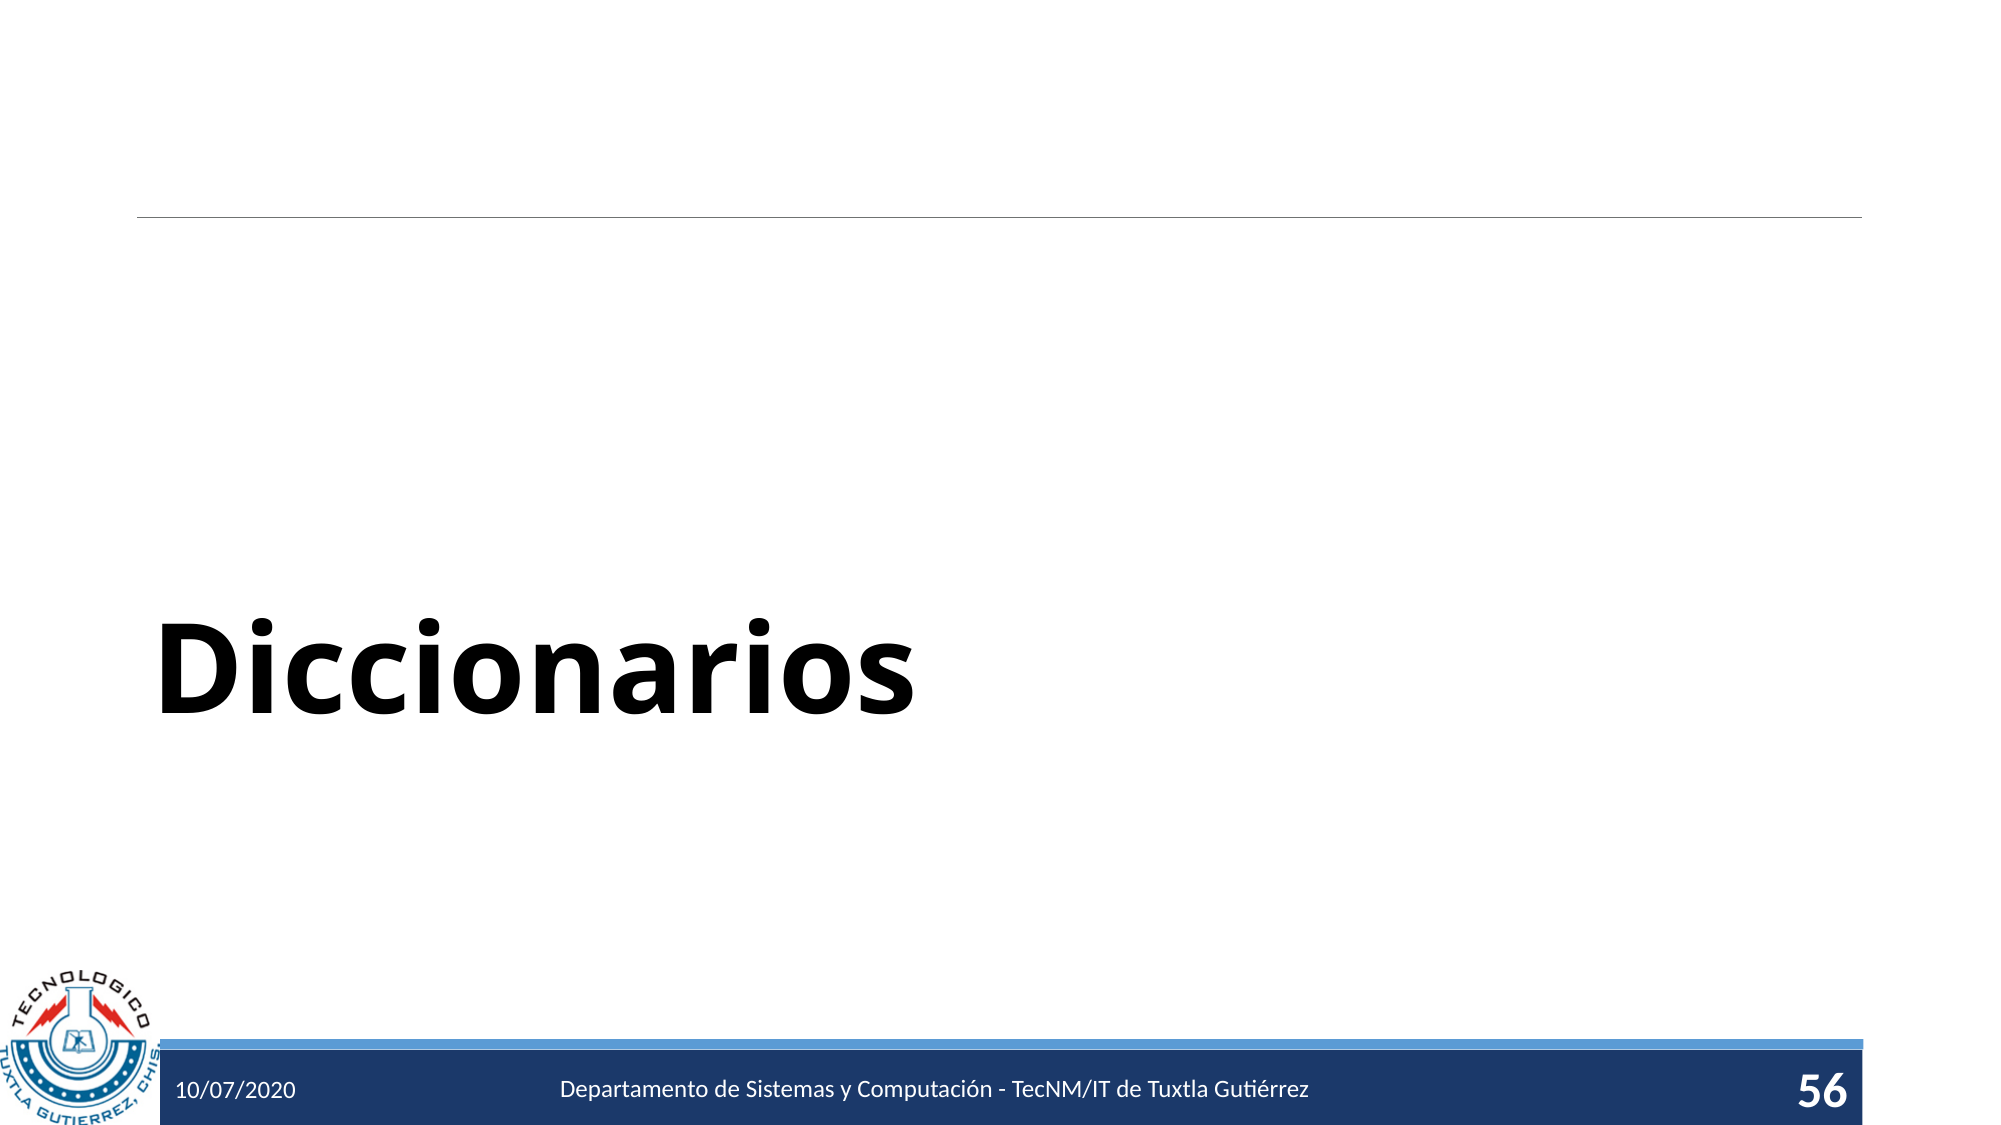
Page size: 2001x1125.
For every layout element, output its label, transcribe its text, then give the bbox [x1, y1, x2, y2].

picture [0, 970, 160, 1125]
footer Departamento de Sistemas y Computación - TecNM/IT de Tuxtla Gutiérrez [471, 1057, 1400, 1118]
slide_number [159, 1058, 463, 1118]
slide_number 56 [1412, 1057, 1863, 1118]
title Diccionarios [136, 280, 1862, 749]
